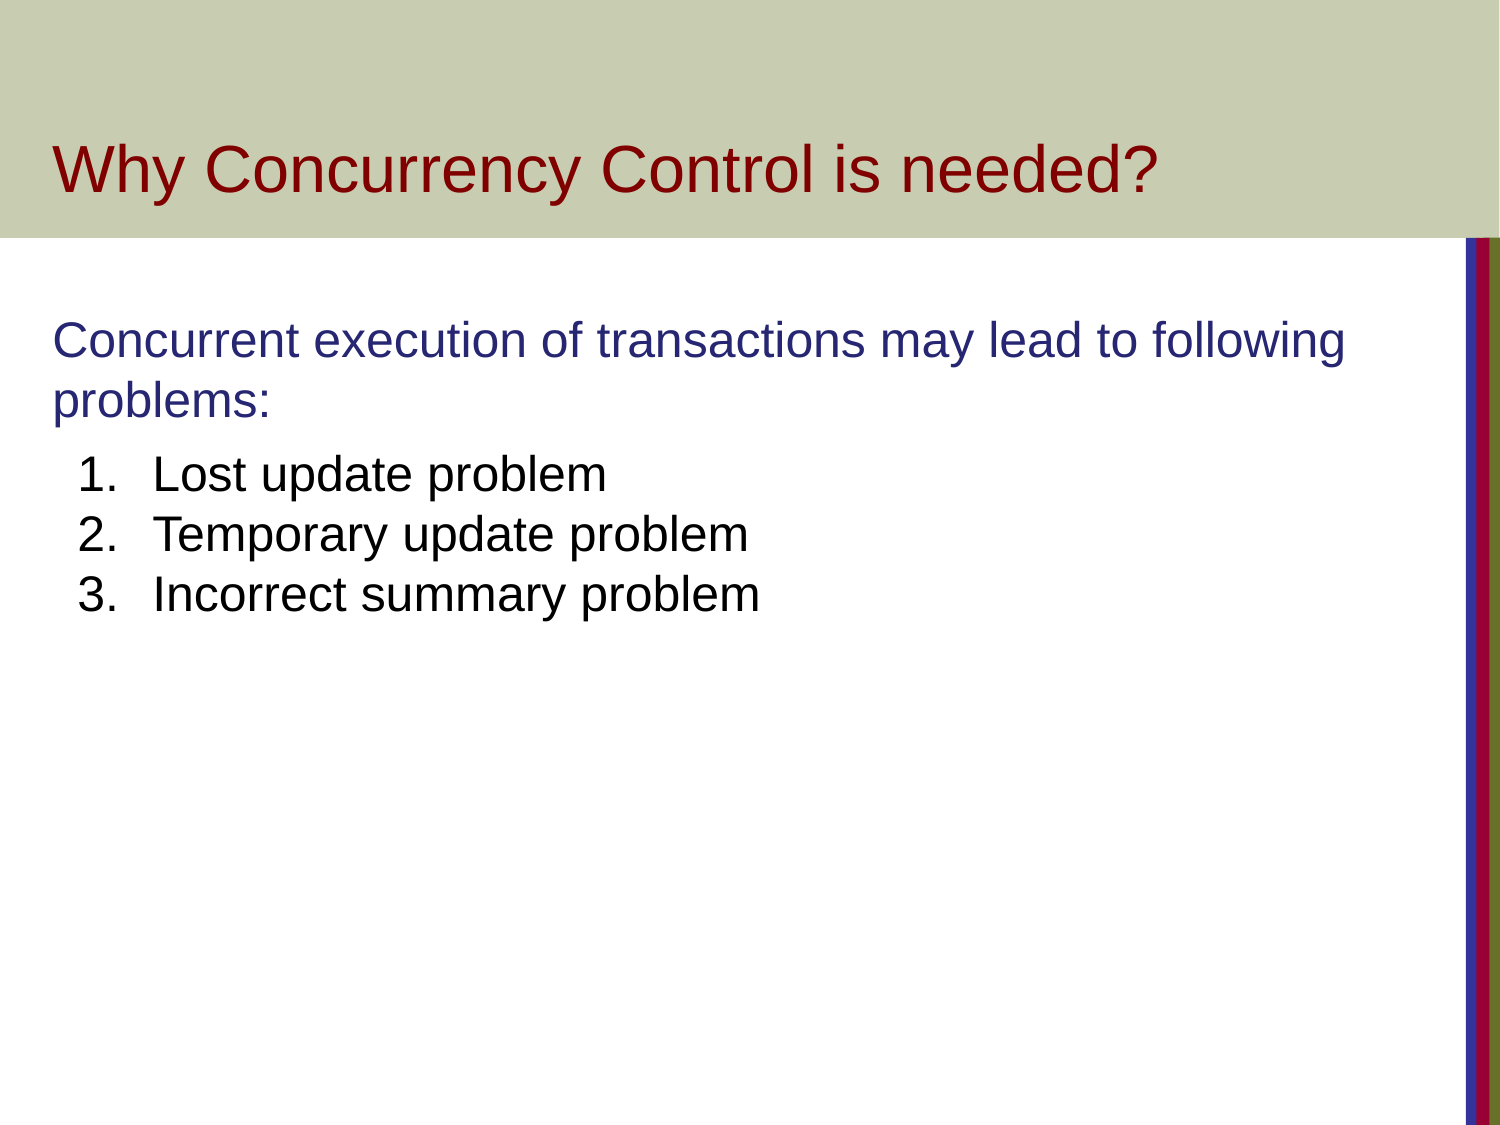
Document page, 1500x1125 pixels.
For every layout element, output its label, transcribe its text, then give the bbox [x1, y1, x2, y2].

title Why Concurrency Control is needed? [37, 49, 1317, 213]
text_box Lost update problem Temporary update problem Incorrect summary problem [62, 435, 1375, 629]
text_box Concurrent execution of transactions may lead to following problems: [37, 299, 1375, 435]
